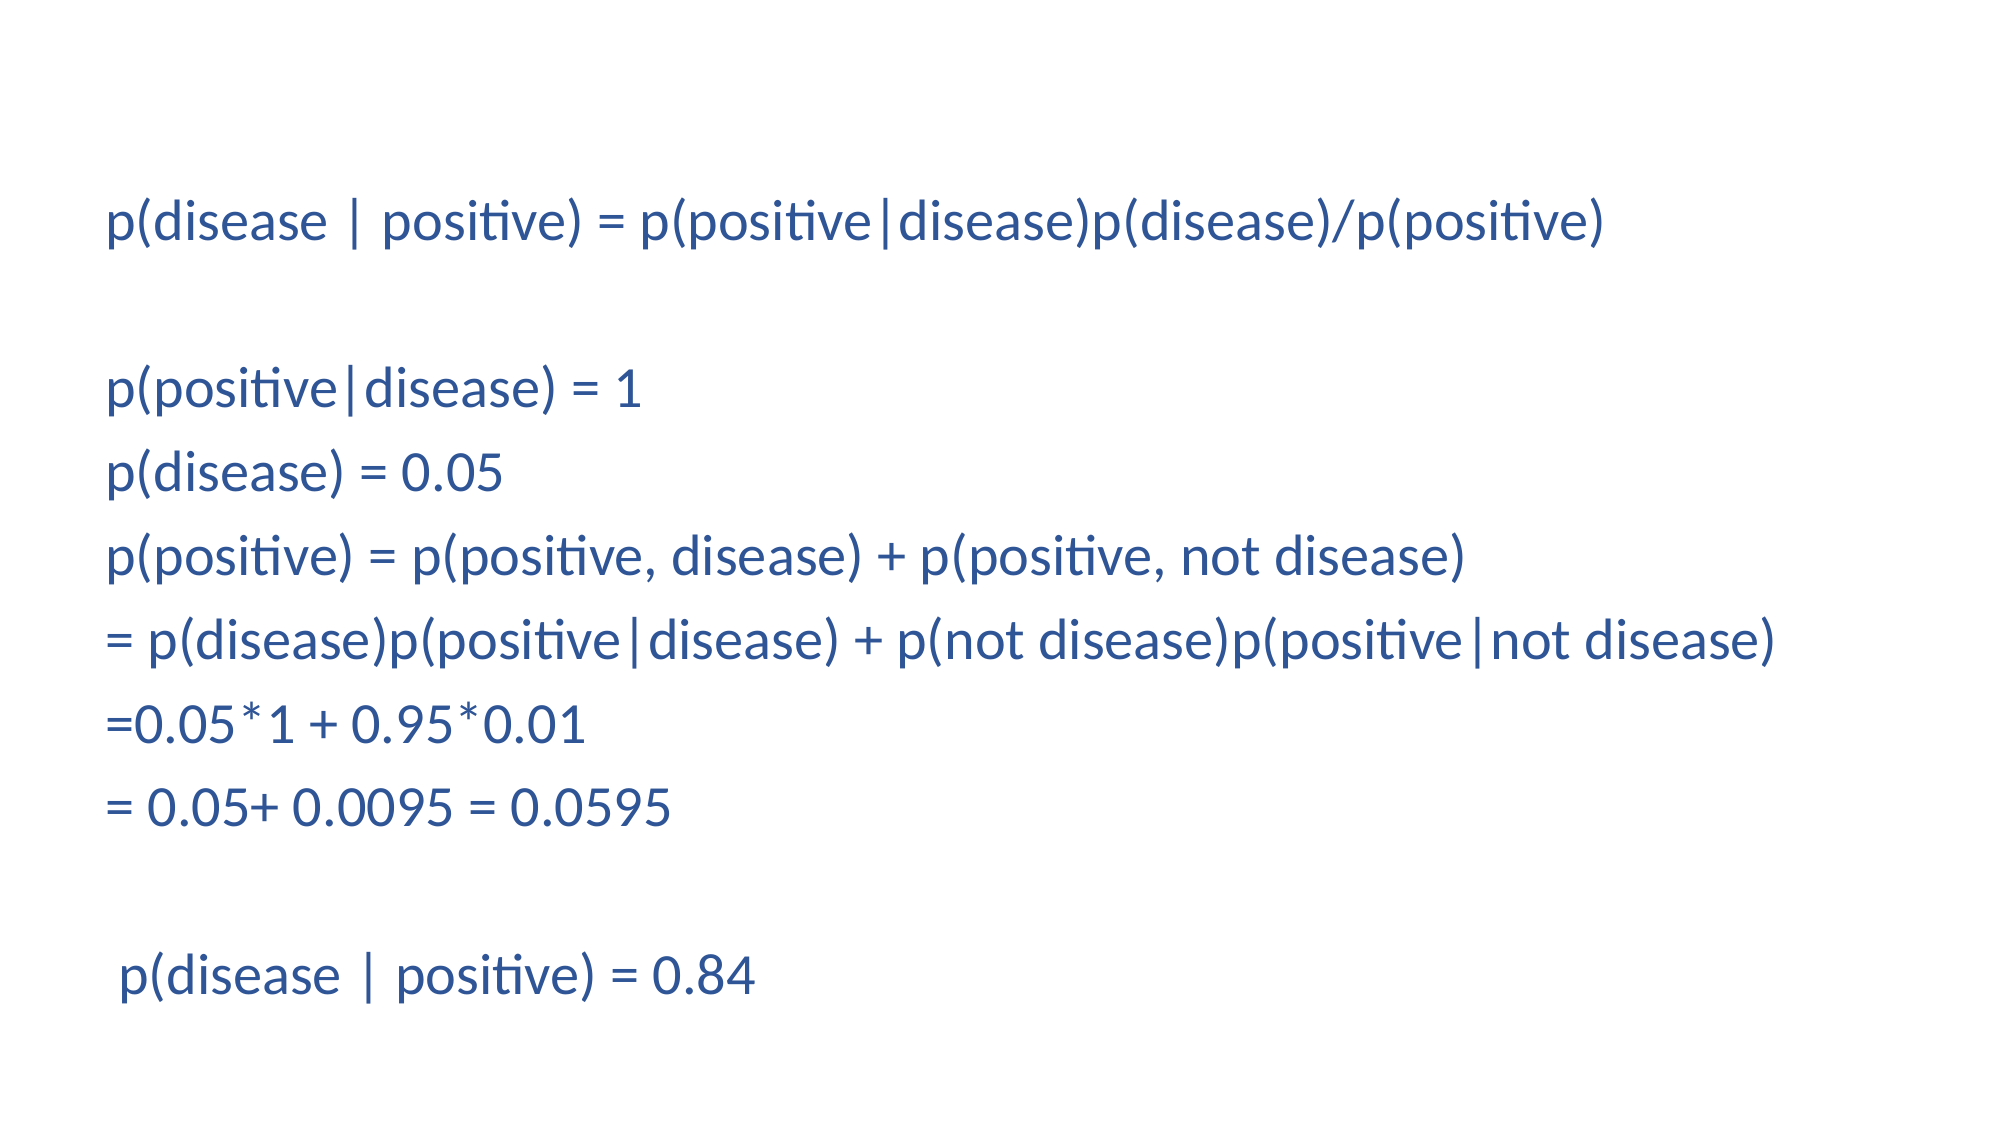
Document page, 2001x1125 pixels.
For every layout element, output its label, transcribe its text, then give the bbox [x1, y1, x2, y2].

list p(disease | positive) = p(positive|disease)p(disease)/p(positive) p(positive|disease) = 1 p(disease) = 0.05 p(positive) = p(positive, disease) + p(positive, not disease) = p(disease)p(positive|disease) + p(not disease)p(positive|not disease) =0.05*1 + 0.95*0.01 = 0.05+ 0.0095 = 0.0595 p(disease | positive) = 0.84 [90, 182, 1816, 1083]
